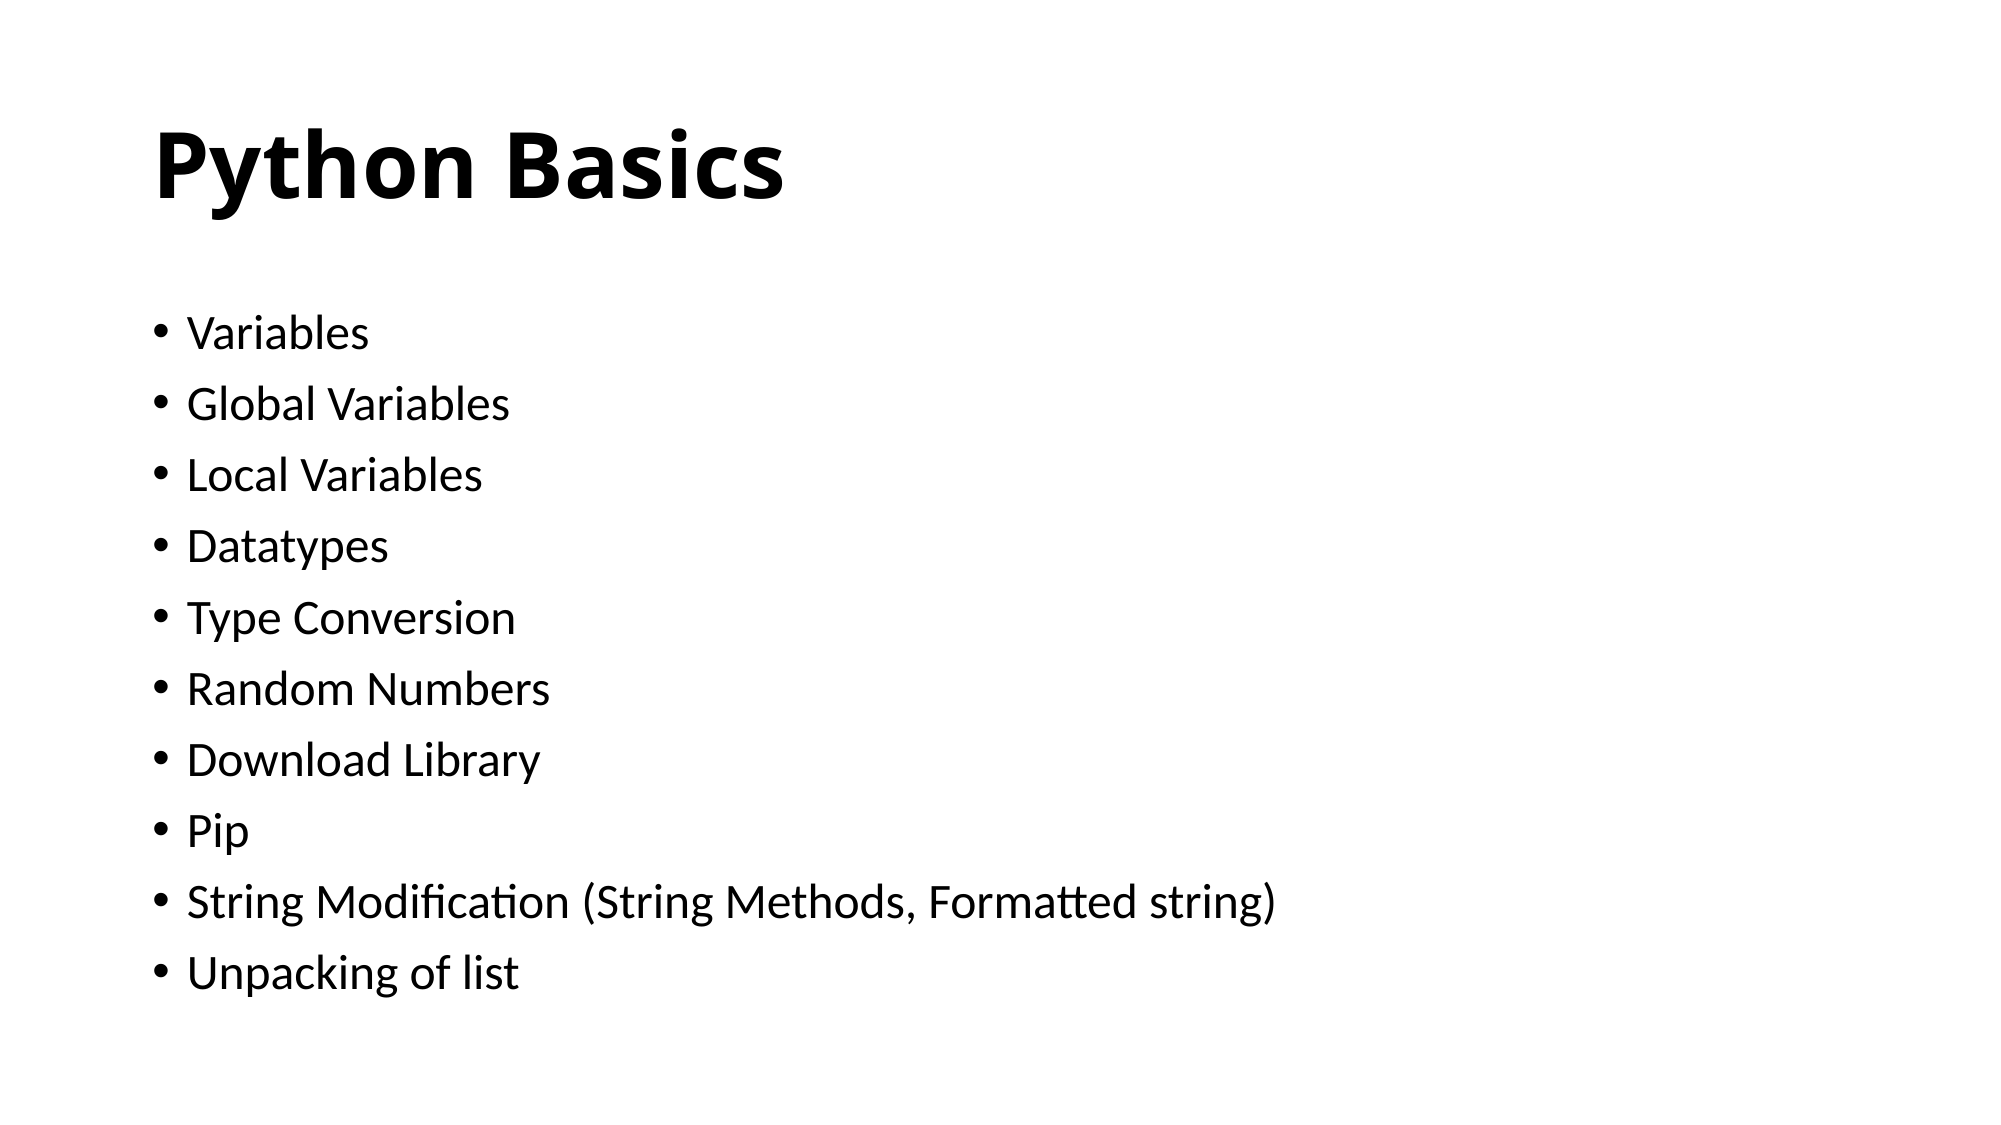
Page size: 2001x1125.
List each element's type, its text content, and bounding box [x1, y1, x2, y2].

title Python Basics [137, 59, 1863, 278]
list Variables Global Variables Local Variables Datatypes Type Conversion Random Numbers Download Library Pip String Modification (String Methods, Formatted string) Unpacking of list [137, 299, 1863, 1014]
